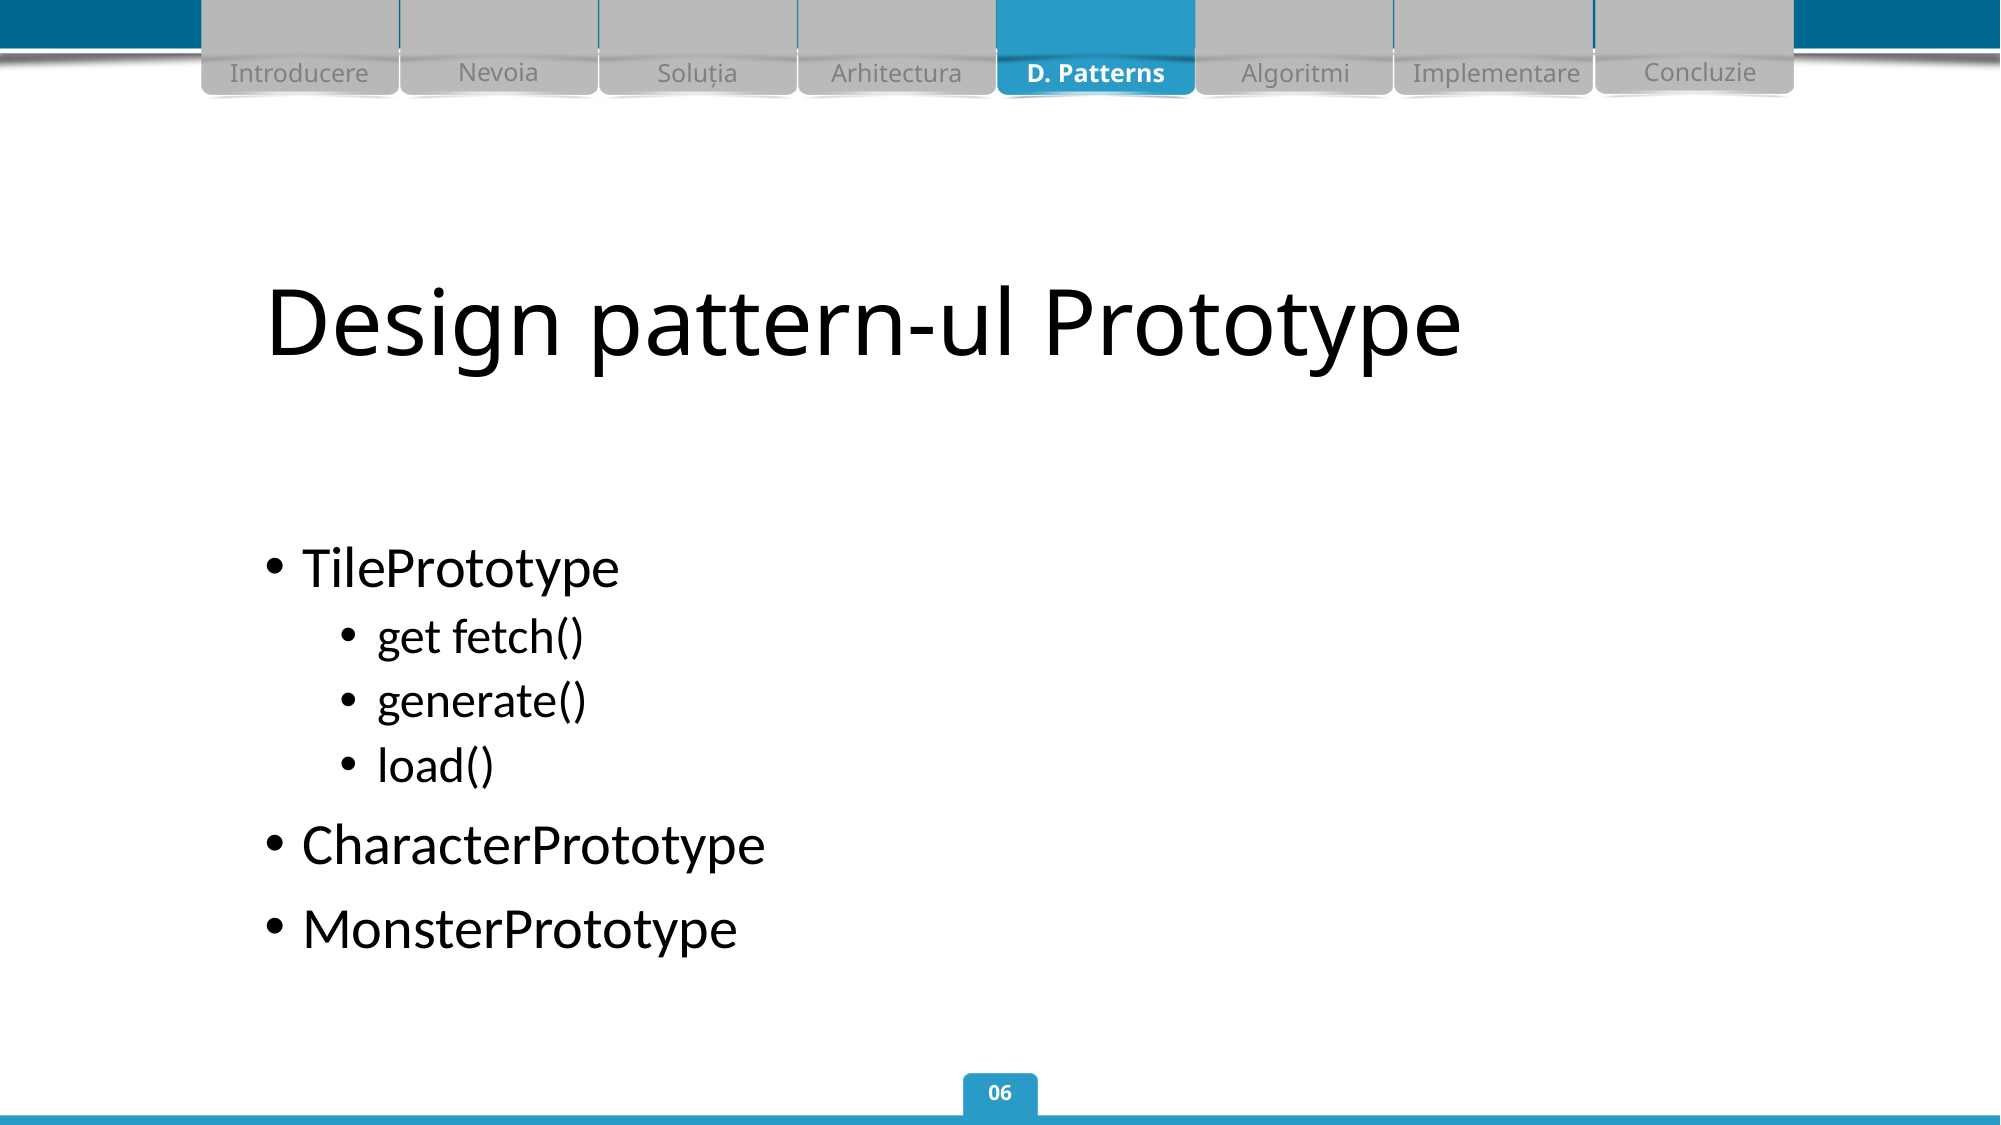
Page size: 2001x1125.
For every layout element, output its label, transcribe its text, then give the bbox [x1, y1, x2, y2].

text_box Design pattern-ul Prototype [249, 268, 1750, 412]
text_box TilePrototype get fetch() generate() load() CharacterPrototype MonsterPrototype [249, 529, 1750, 955]
picture [1800, 49, 2000, 73]
picture [0, 1073, 2000, 1125]
picture [0, 49, 200, 73]
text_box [200, 0, 1800, 100]
